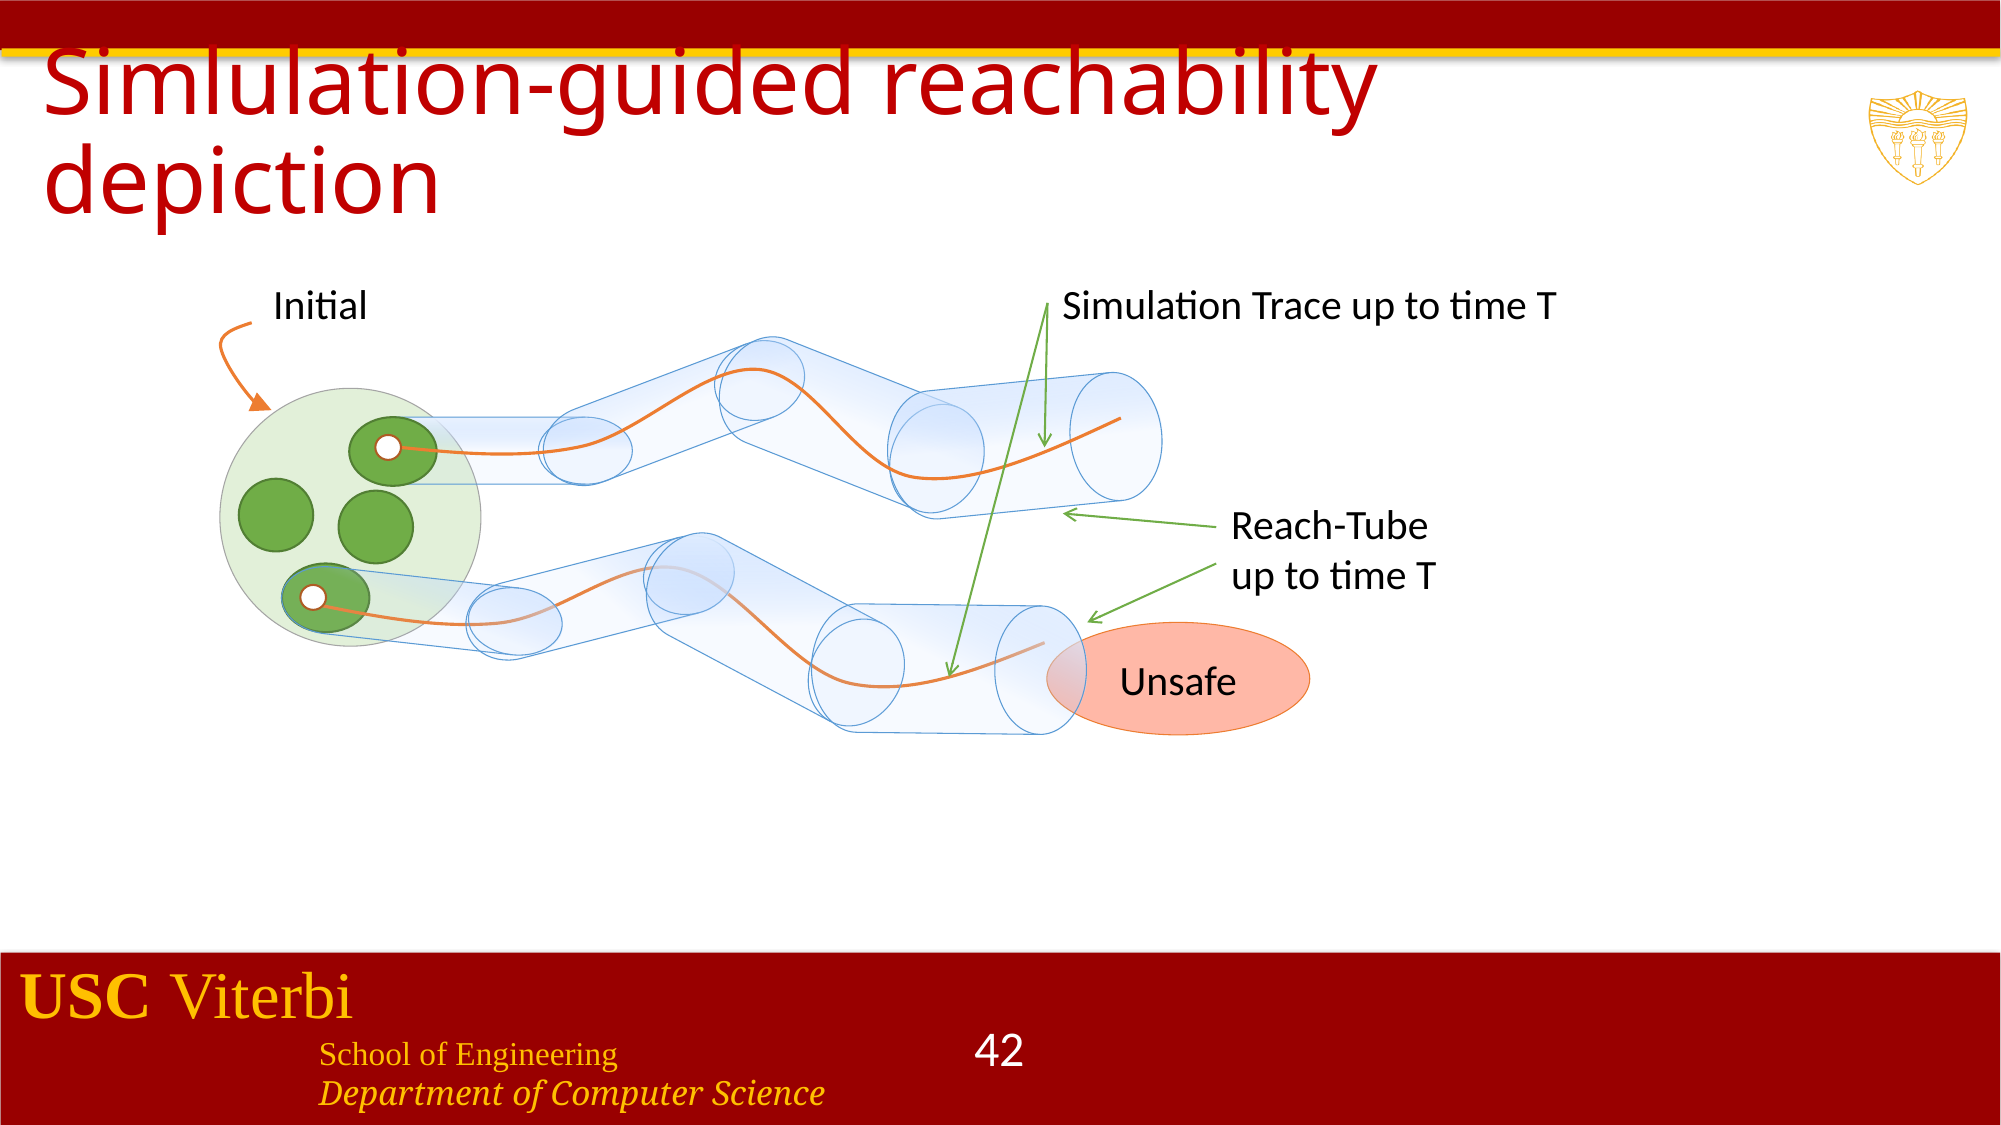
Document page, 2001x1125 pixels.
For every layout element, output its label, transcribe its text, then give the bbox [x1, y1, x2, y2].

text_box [1045, 369, 1163, 510]
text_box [1087, 563, 1217, 623]
text_box [237, 477, 302, 553]
text_box Unsafe [1076, 623, 1311, 736]
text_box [350, 369, 948, 476]
text_box [219, 387, 350, 638]
text_box Reach-Tube up to time T [1216, 490, 1476, 605]
title Simlulation-guided reachability depiction [27, 70, 1819, 199]
slide_number 42 [774, 1016, 1225, 1077]
picture [1836, 76, 2000, 199]
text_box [302, 476, 1076, 784]
text_box Initial [258, 270, 383, 336]
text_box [1062, 513, 1217, 528]
text_box Simulation Trace up to time T [1047, 270, 1572, 336]
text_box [948, 303, 1045, 677]
text_box [218, 321, 272, 413]
